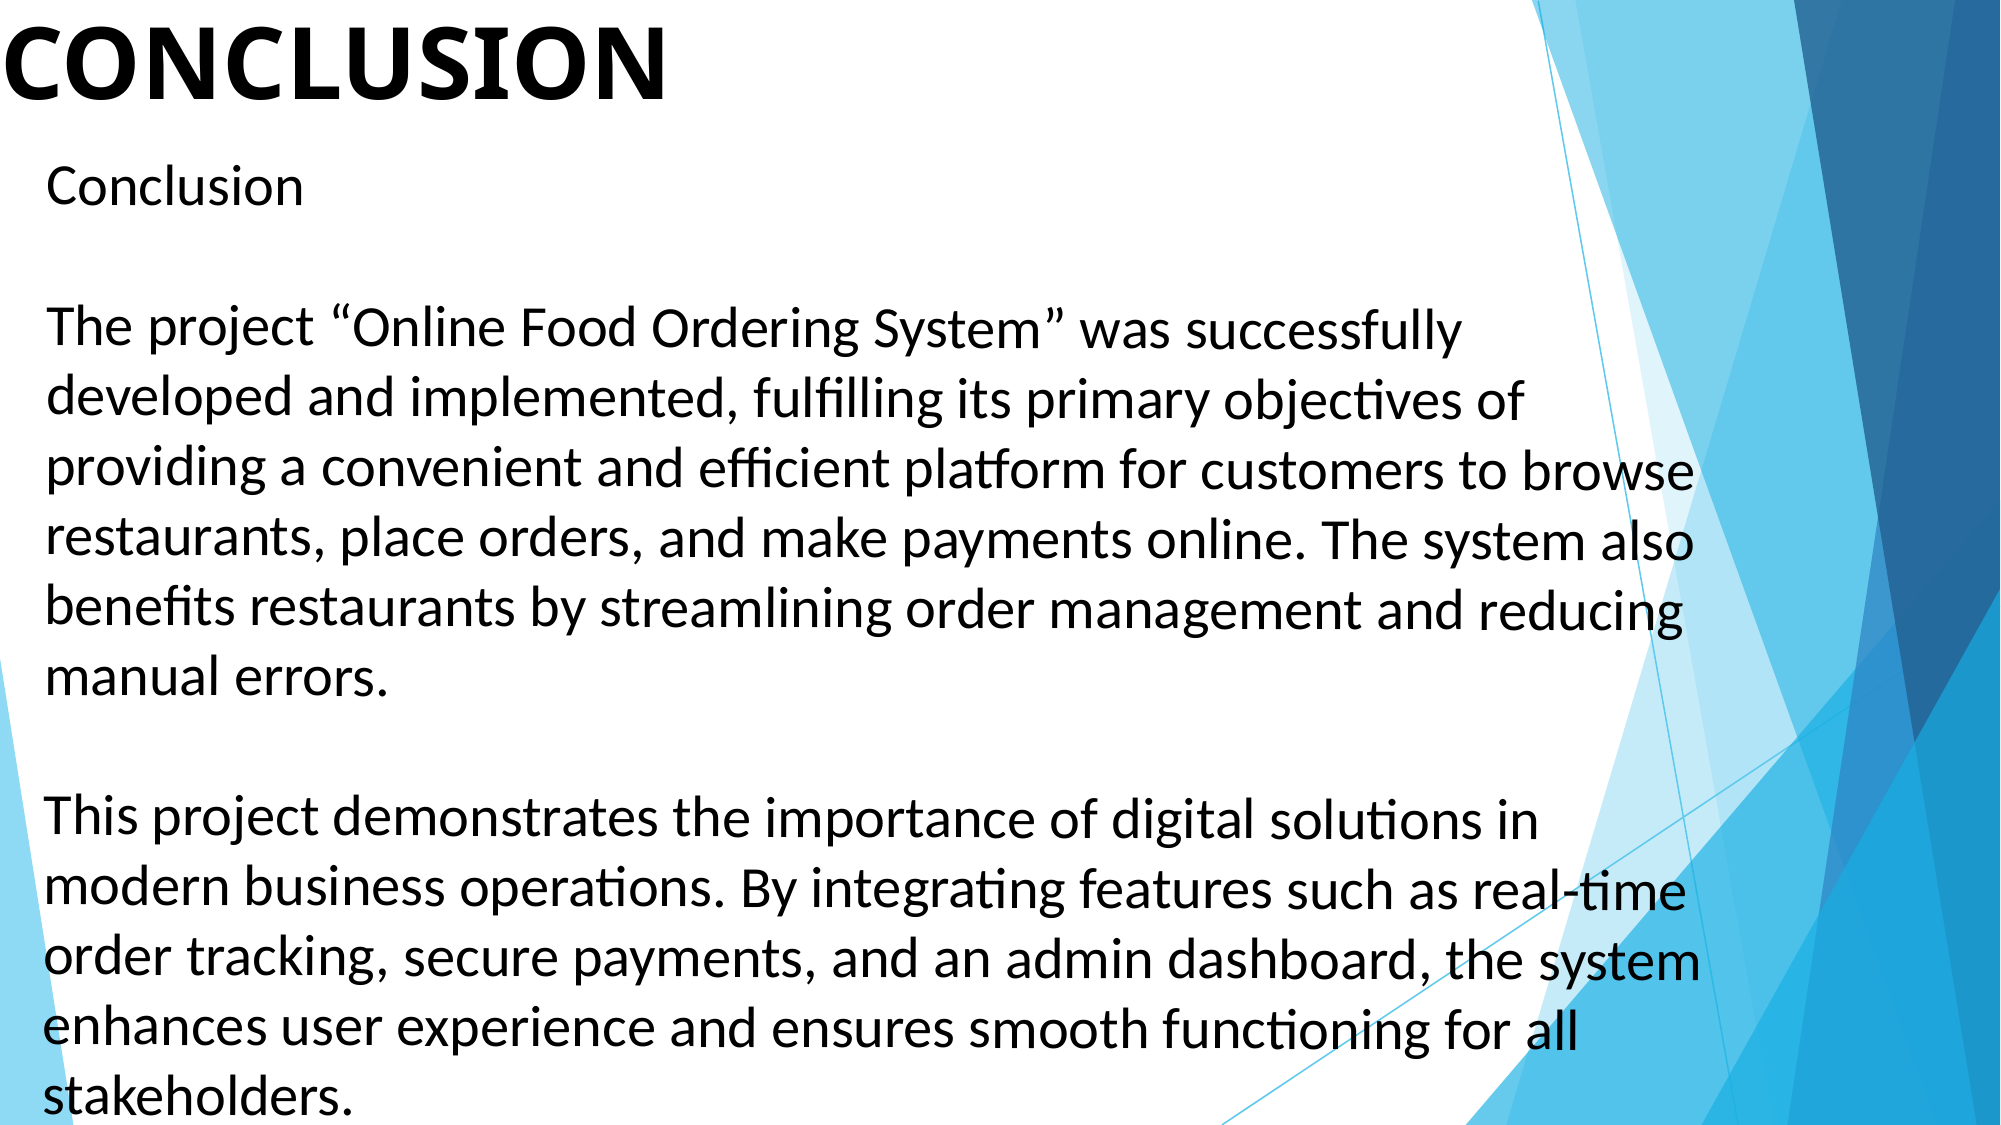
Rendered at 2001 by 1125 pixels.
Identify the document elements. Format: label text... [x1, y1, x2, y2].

title CONCLUSION [0, 0, 1753, 238]
text_box Conclusion The project “Online Food Ordering System” was successfully developed and implemented, fulfilling its primary objectives of providing a convenient and efficient platform for customers to browse restaurants, place orders, and make payments online. The system also benefits restaurants by streamlining order management and reducing manual errors. This project demonstrates the importance of digital solutions in modern business operations. By integrating features such as real-time order tracking, secure payments, and an admin dashboard, the system enhances user experience and ensures smooth functioning for all stakeholders. [27, 139, 1725, 1125]
